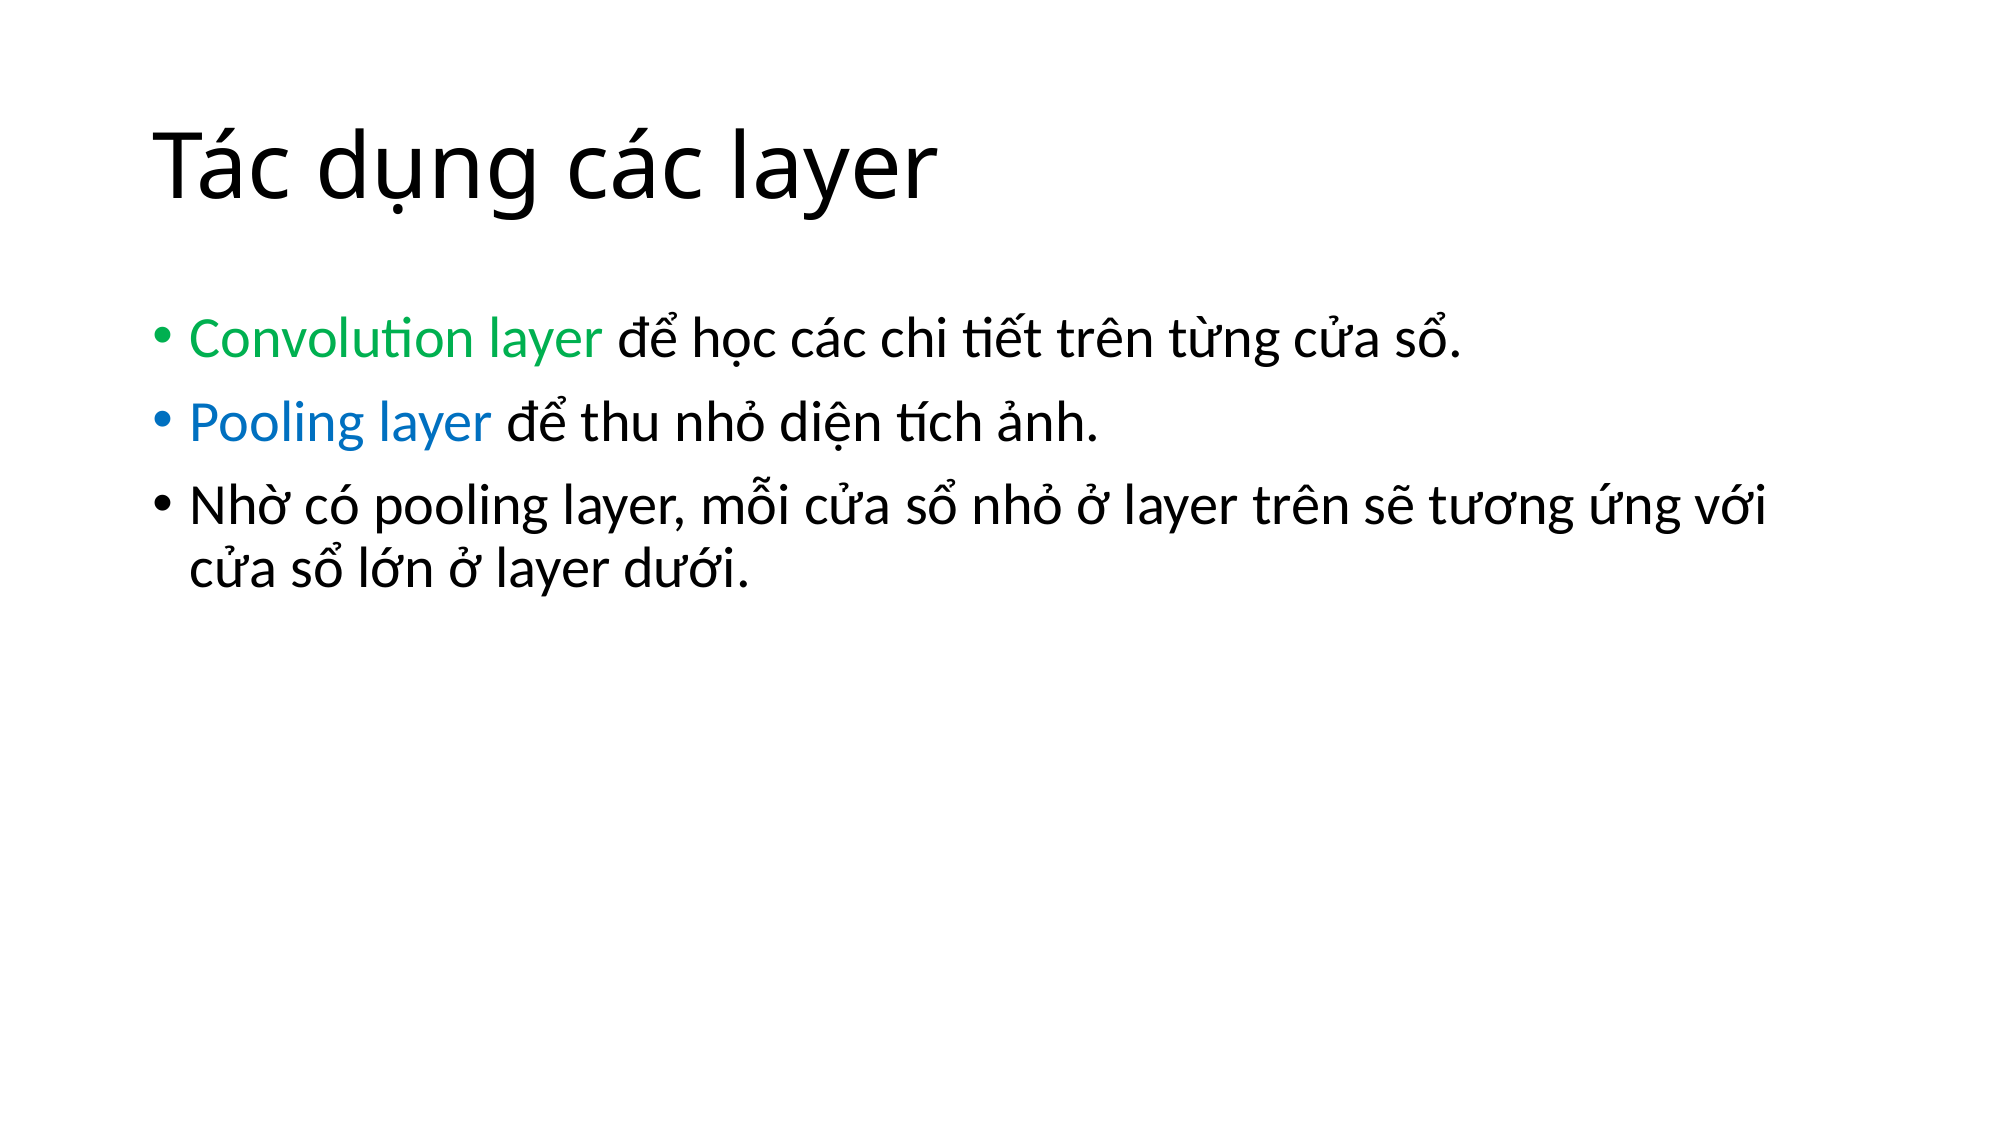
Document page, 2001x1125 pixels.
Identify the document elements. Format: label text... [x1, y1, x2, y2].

list Convolution layer để học các chi tiết trên từng cửa sổ. Pooling layer để thu nhỏ diện tích ảnh. Nhờ có pooling layer, mỗi cửa sổ nhỏ ở layer trên sẽ tương ứng với cửa sổ lớn ở layer dưới. [137, 299, 1863, 1014]
title Tác dụng các layer [137, 59, 1863, 278]
